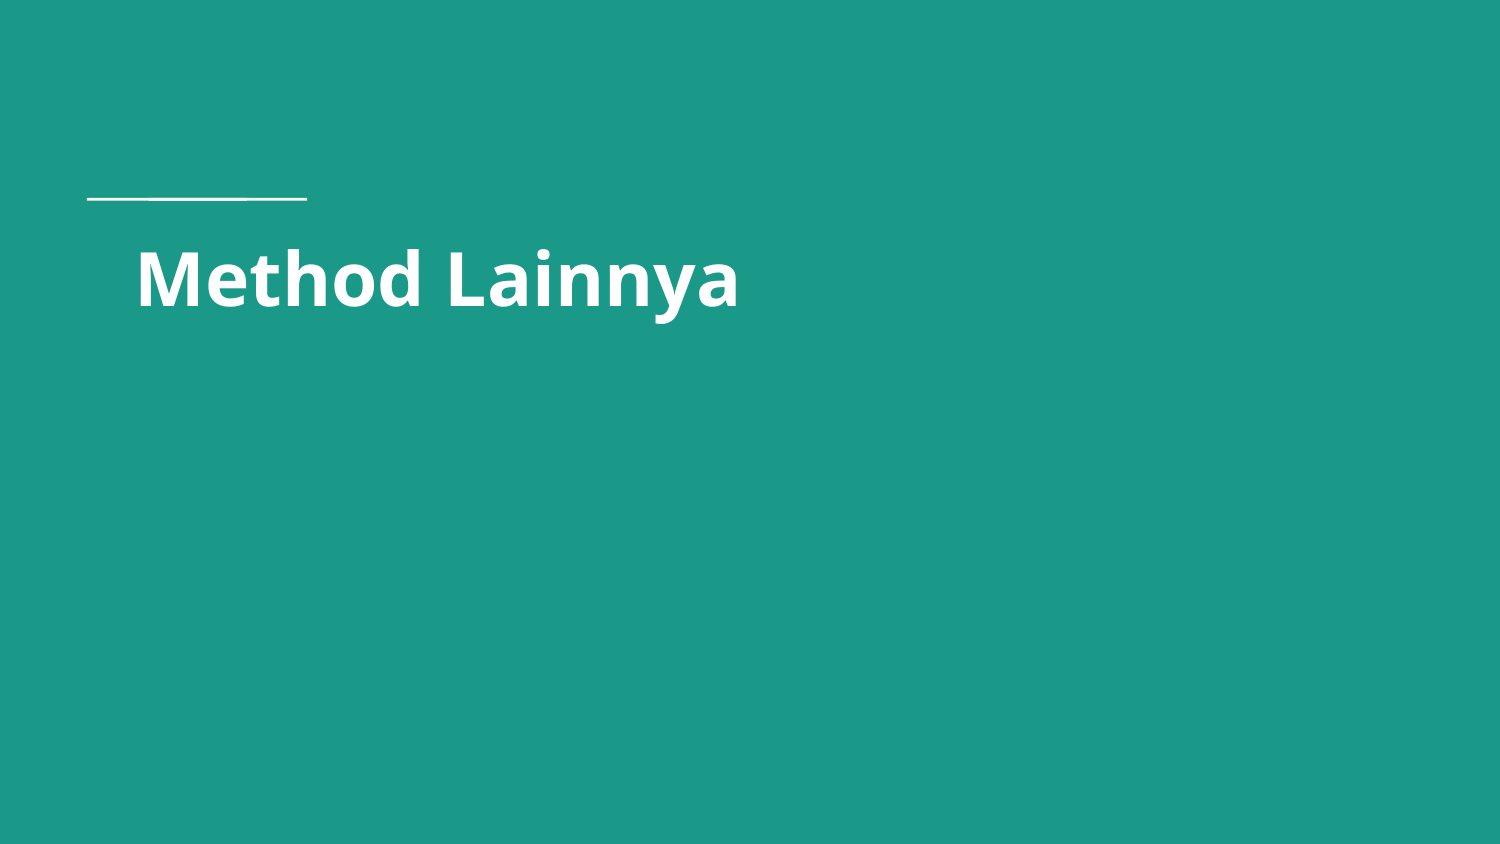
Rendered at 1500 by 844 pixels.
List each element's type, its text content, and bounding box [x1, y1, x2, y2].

title Method Lainnya [119, 216, 1381, 466]
